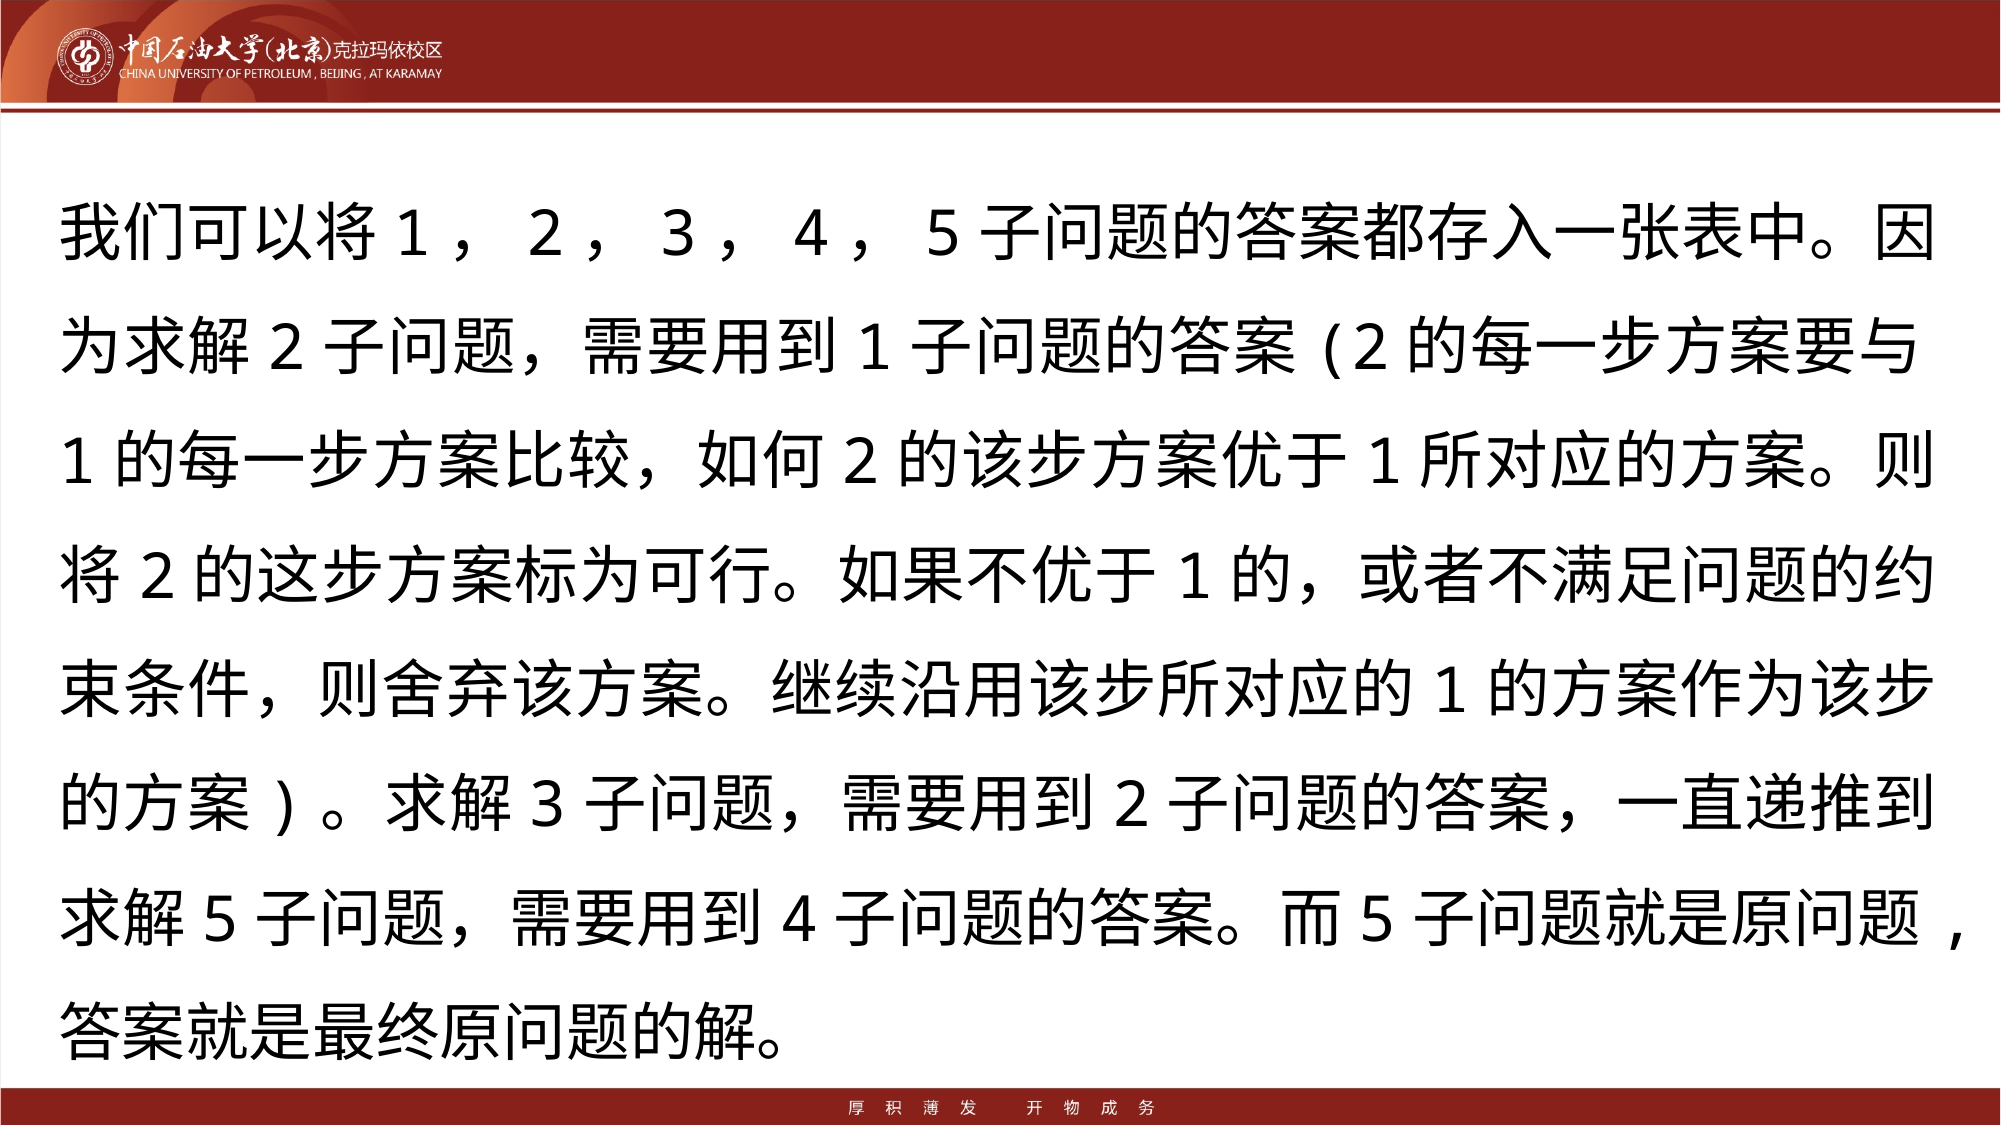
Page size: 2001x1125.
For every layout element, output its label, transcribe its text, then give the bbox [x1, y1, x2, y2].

list 我们可以将1，2，3，4，5子问题的答案都存入一张表中。因为求解2子问题，需要用到1子问题的答案(2的每一步方案要与1的每一步方案比较，如何2的该步方案优于1所对应的方案。则将2的这步方案标为可行。如果不优于1的，或者不满足问题的约束条件，则舍弃该方案。继续沿用该步所对应的1的方案作为该步的方案)。求解3子问题，需要用到2子问题的答案，一直递推到求解5子问题，需要用到4子问题的答案。而5子问题就是原问题,答案就是最终原问题的解。 [43, 146, 1952, 1024]
picture [0, 0, 2001, 1125]
